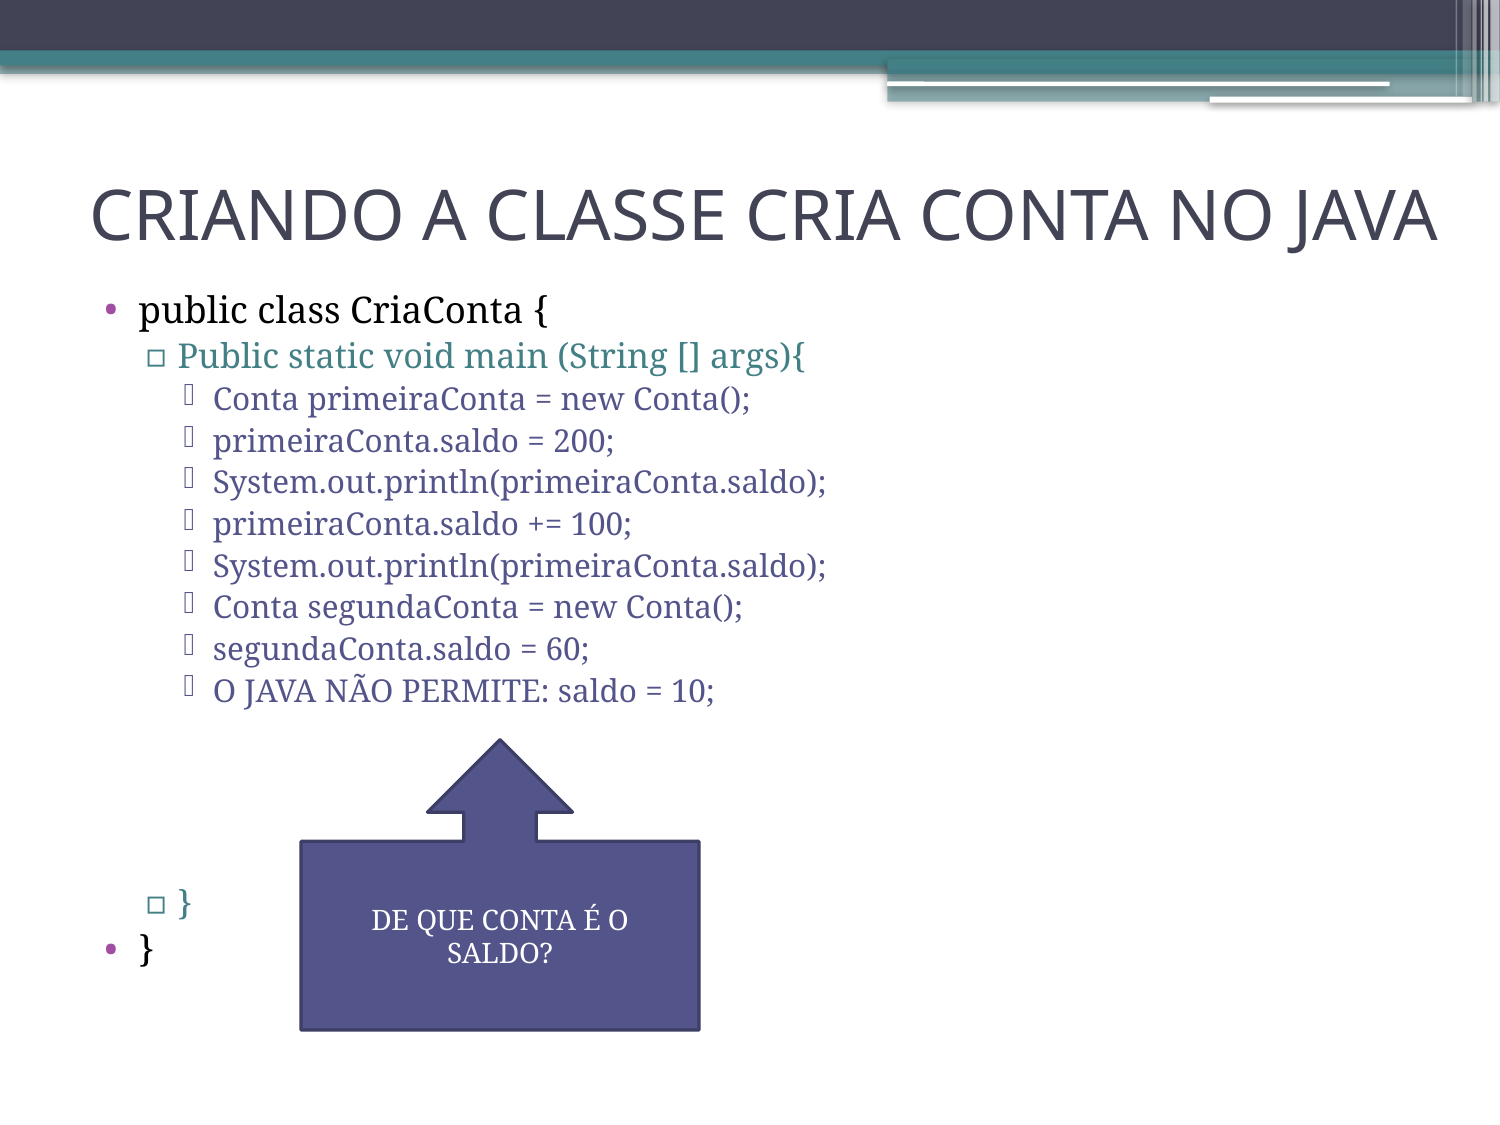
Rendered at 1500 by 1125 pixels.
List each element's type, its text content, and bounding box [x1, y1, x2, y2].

title CRIANDO A CLASSE CRIA CONTA NO JAVA [75, 125, 1471, 301]
text_box DE QUE CONTA É O SALDO? [299, 738, 701, 1032]
list public class CriaConta { Public static void main (String [] args){ Conta primeiraConta = new Conta(); primeiraConta.saldo = 200; System.out.println(primeiraConta.saldo); primeiraConta.saldo += 100; System.out.println(primeiraConta.saldo); Conta segundaConta = new Conta(); segundaConta.saldo = 60; O JAVA NÃO PERMITE: saldo = 10; } } [75, 278, 1425, 989]
